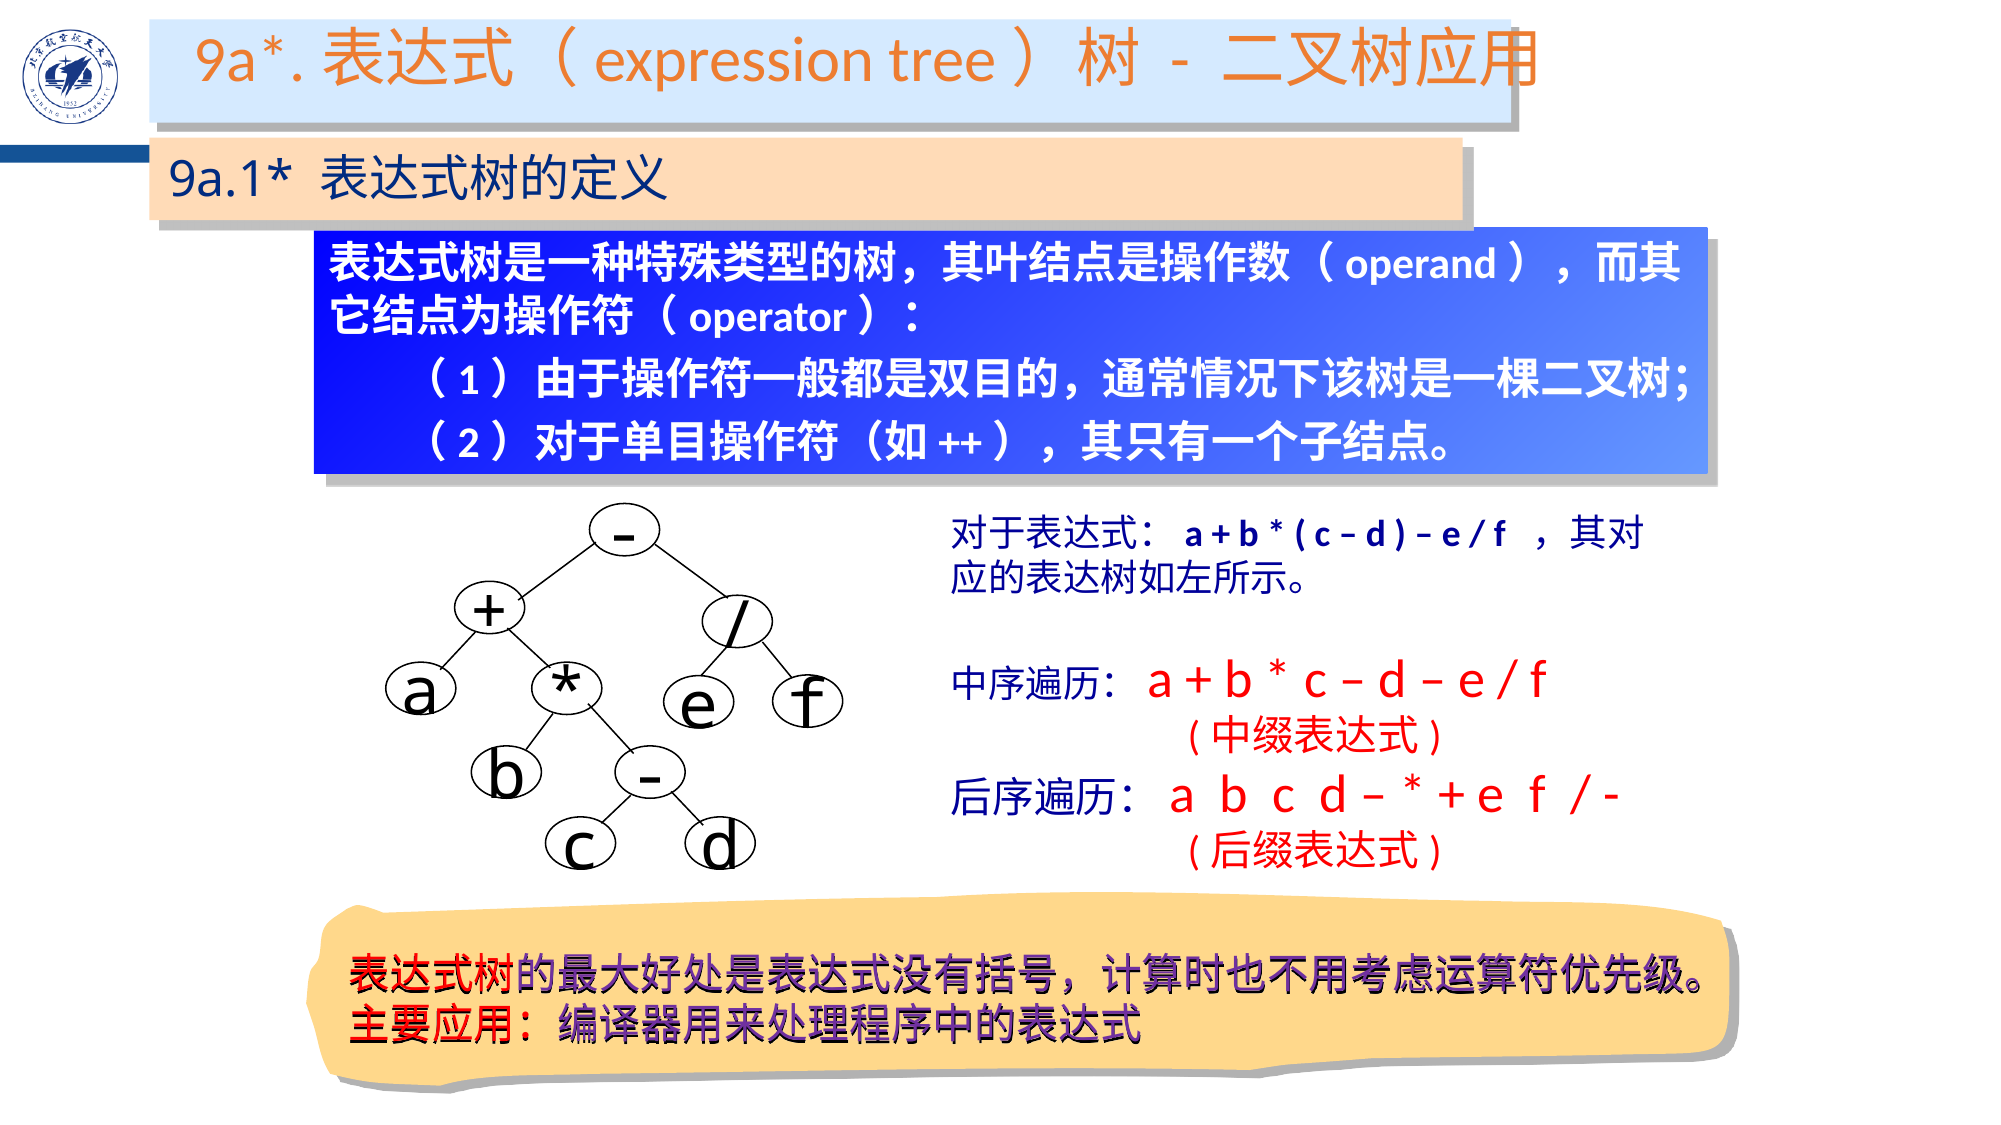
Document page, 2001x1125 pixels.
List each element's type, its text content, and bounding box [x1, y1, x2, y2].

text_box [149, 9, 1585, 123]
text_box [149, 137, 1502, 221]
text_box 对于表达式：a + b * ( c – d ) – e / f ，其对应的表达树如左所示。 中序遍历：a + b * c – d – e / f (中缀表达式) 后序遍历：a b c d – * + e f / - (后缀表达式) [935, 501, 1694, 881]
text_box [385, 503, 843, 870]
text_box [306, 884, 1734, 1086]
text_box 表达式树是一种特殊类型的树，其叶结点是操作数（operand），而其它结点为操作符（operator）： （1）由于操作符一般都是双目的，通常情况下该树是一棵二叉树； （2）对于单目操作符（如++），其只有一个子结点。 [313, 227, 1708, 474]
picture [16, 23, 124, 130]
